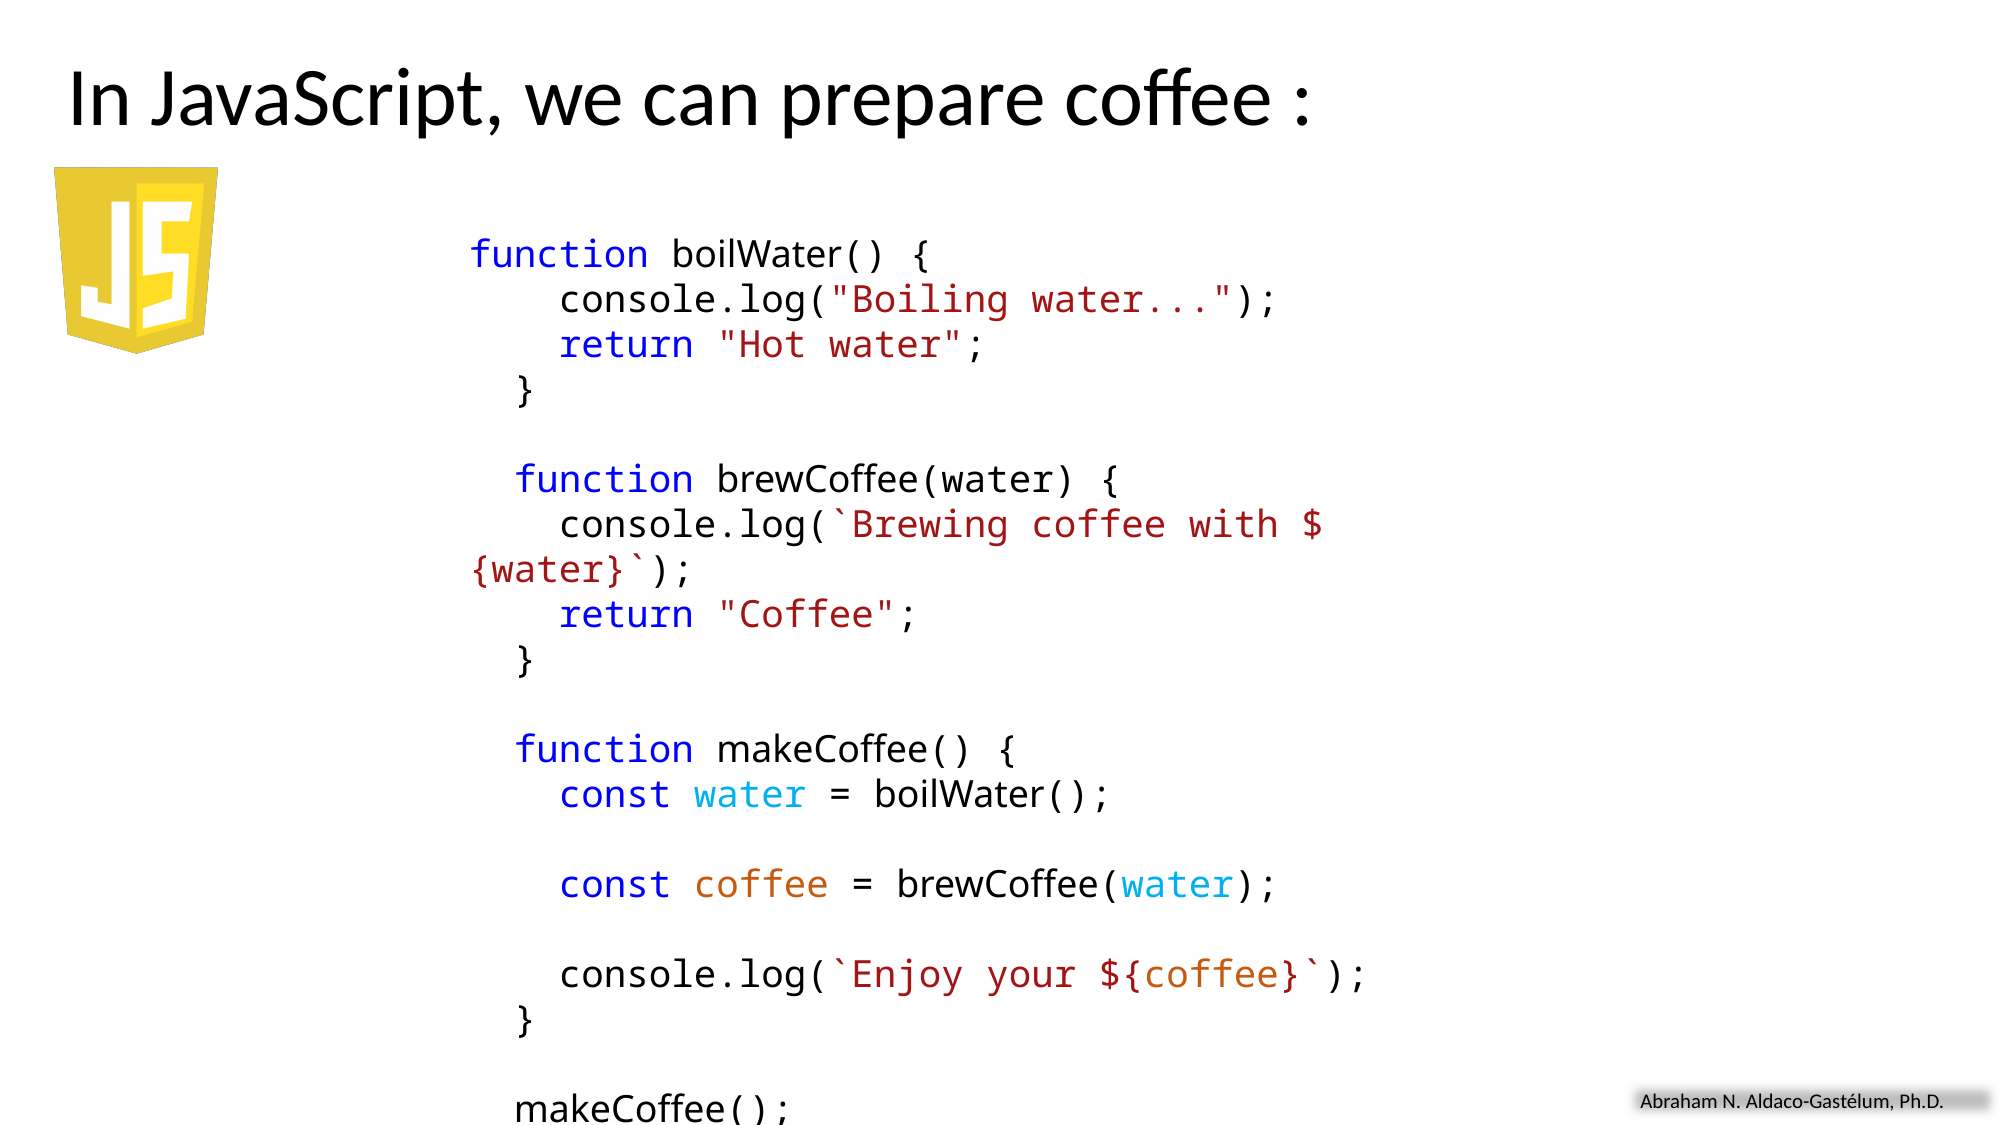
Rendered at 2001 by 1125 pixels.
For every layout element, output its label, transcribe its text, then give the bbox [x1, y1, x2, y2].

picture [54, 167, 218, 354]
text_box function boilWater() { console.log("Boiling water..."); return "Hot water"; } function brewCoffee(water) { console.log(`Brewing coffee with ${water}`); return "Coffee"; } function makeCoffee() { const water = boilWater(); const coffee = brewCoffee(water); console.log(`Enjoy your ${coffee}`); } makeCoffee(); [454, 223, 1505, 1125]
text_box In JavaScript, we can prepare coffee : [52, 34, 1413, 150]
